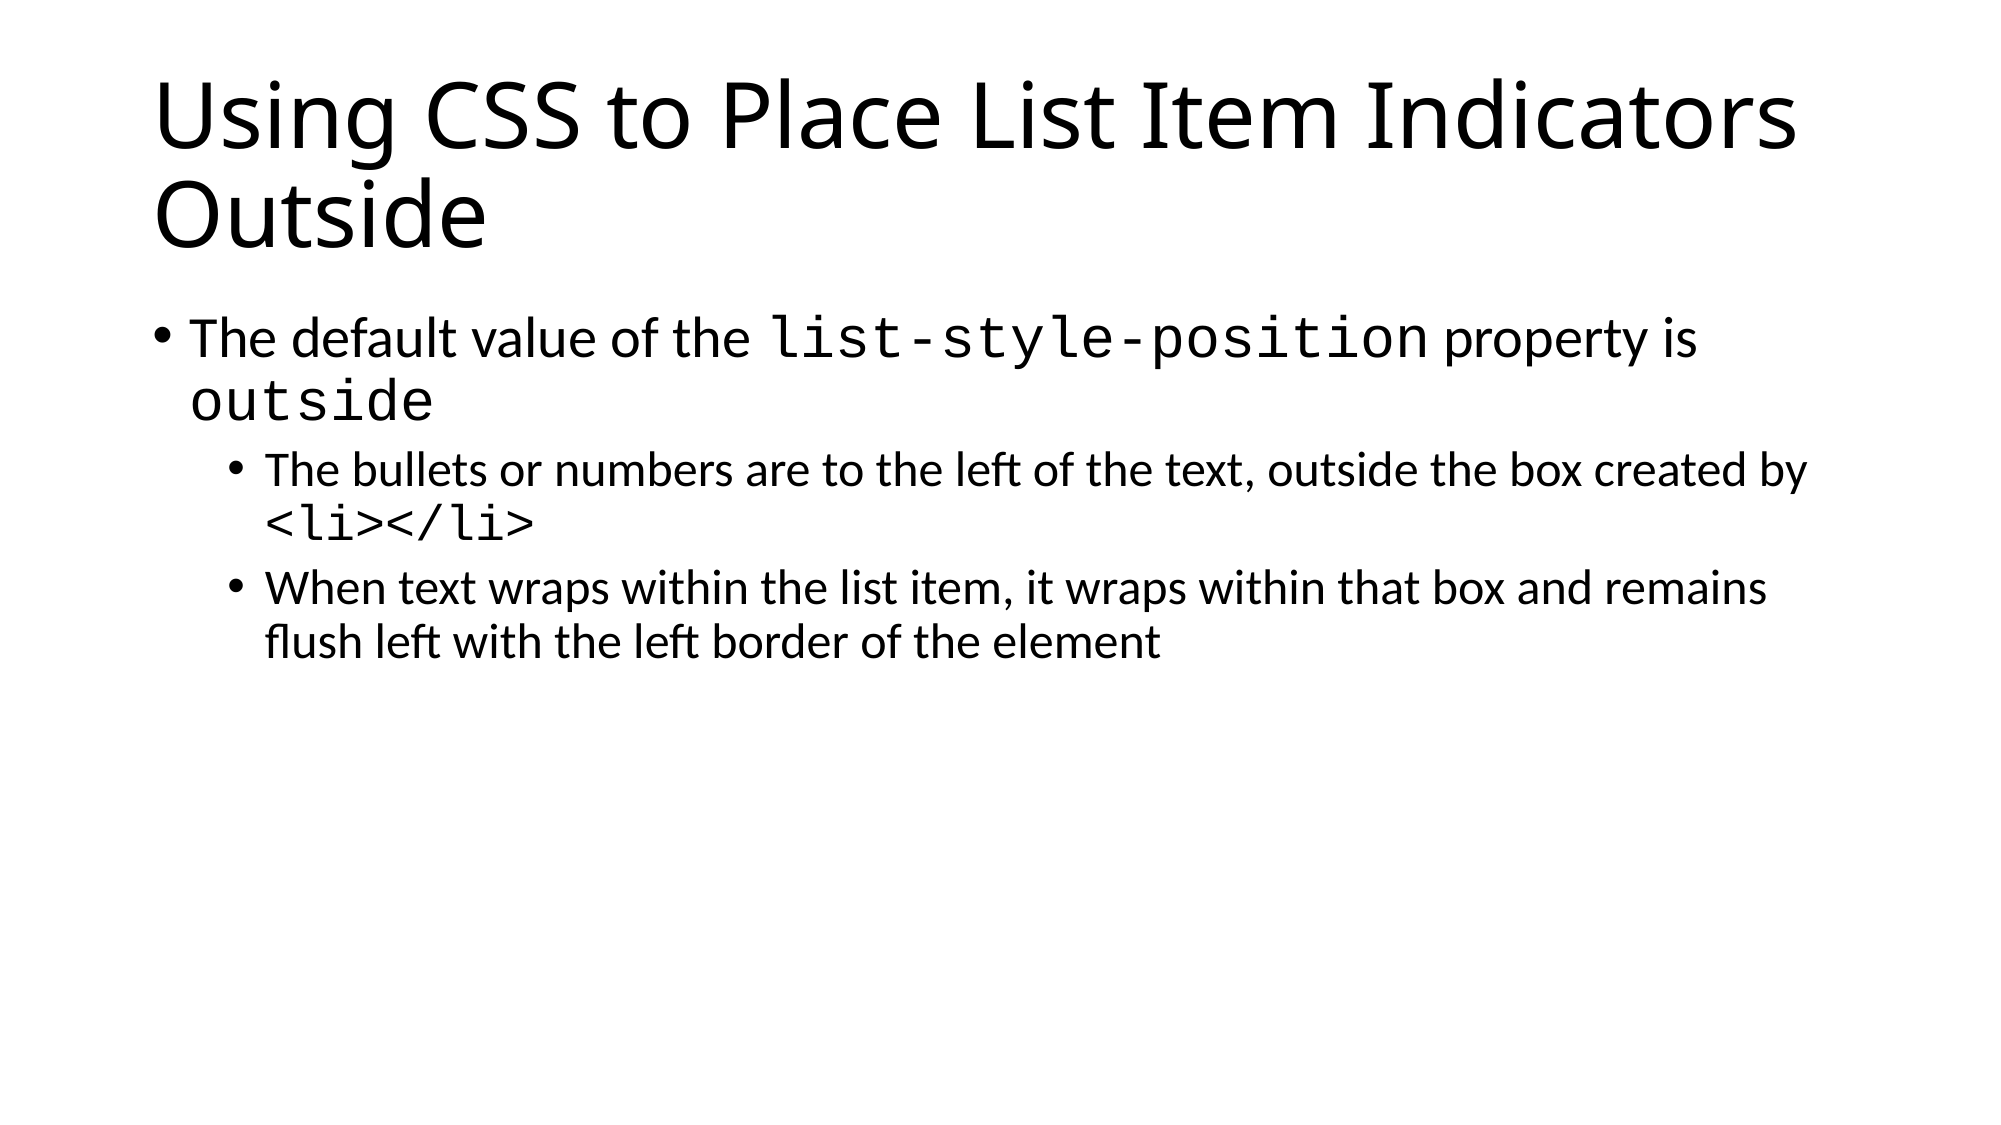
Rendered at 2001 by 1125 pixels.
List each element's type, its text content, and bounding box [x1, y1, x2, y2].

list The default value of the list-style-position property is outside The bullets or numbers are to the left of the text, outside the box created by <li></li> When text wraps within the list item, it wraps within that box and remains flush left with the left border of the element [137, 299, 1863, 1014]
title Using CSS to Place List Item Indicators Outside [137, 59, 1863, 278]
